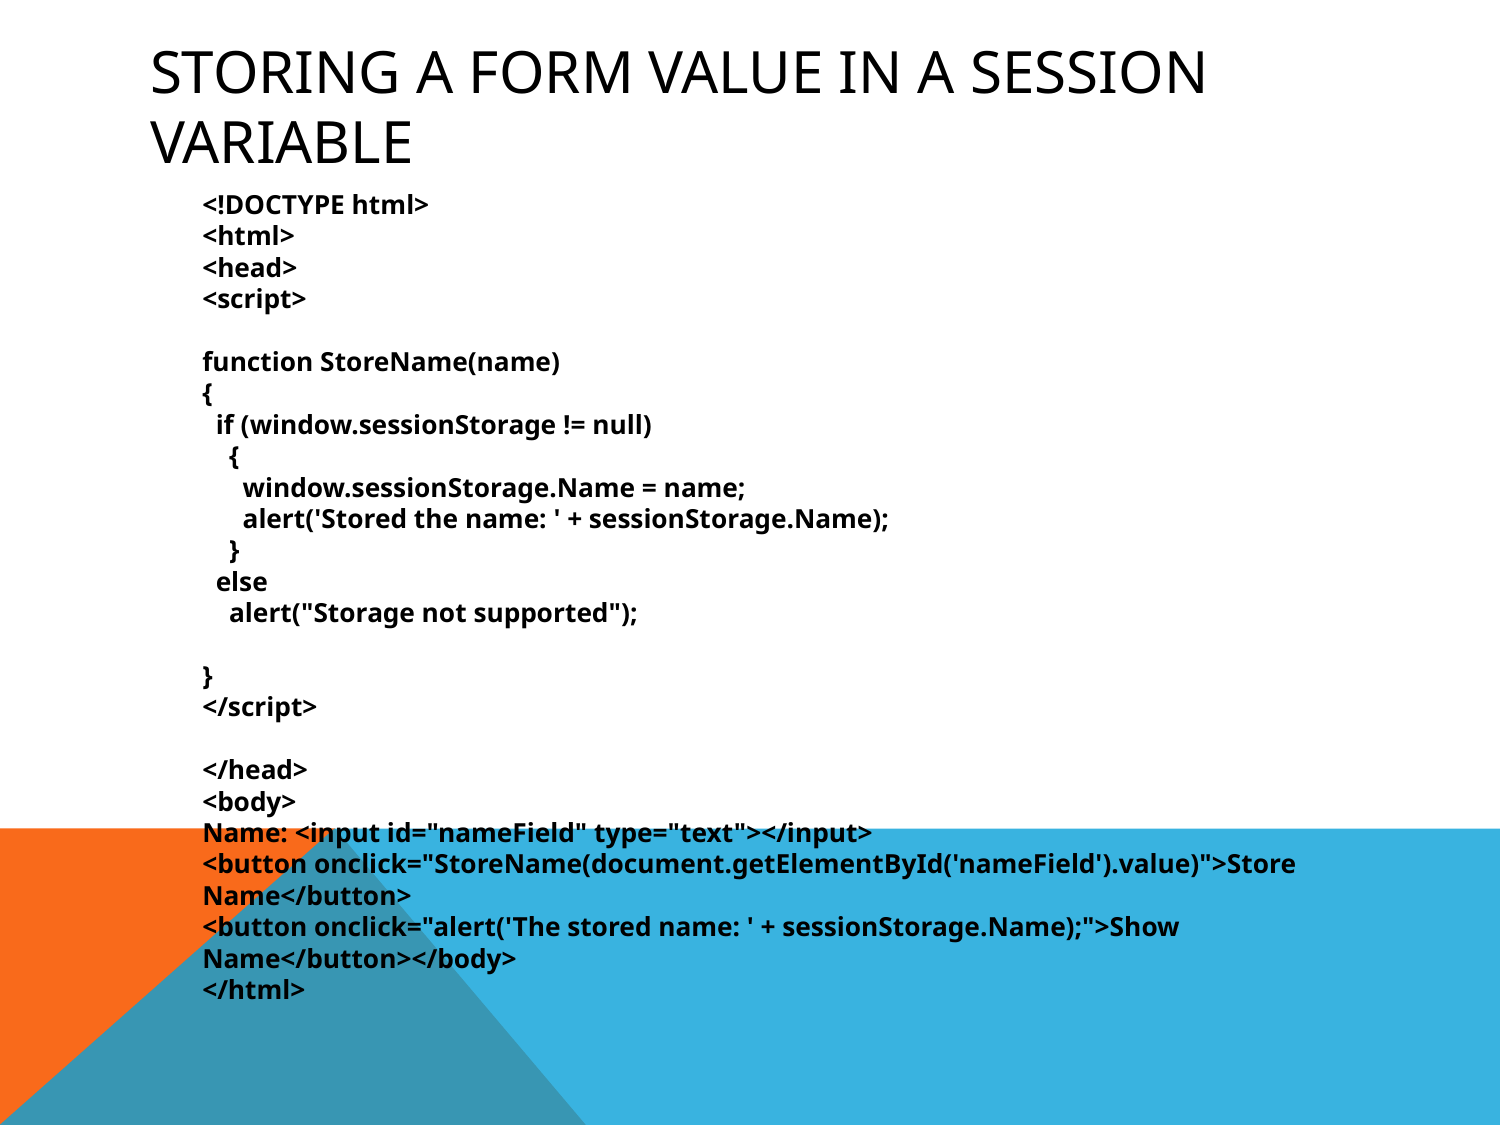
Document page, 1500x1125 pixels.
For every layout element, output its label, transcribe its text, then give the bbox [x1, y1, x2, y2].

list <!DOCTYPE html> <html> <head> <script> function StoreName(name) { if (window.sessionStorage != null) { window.sessionStorage.Name = name; alert('Stored the name: ' + sessionStorage.Name); } else alert("Storage not supported"); } </script> </head> <body> Name: <input id="nameField" type="text"></input> <button onclick="StoreName(document.getElementById('nameField').value)">Store Name</button> <button onclick="alert('The stored name: ' + sessionStorage.Name);">Show Name</button></body> </html> [135, 180, 1369, 1013]
title Storing a form value in a session variable [135, 60, 1463, 150]
